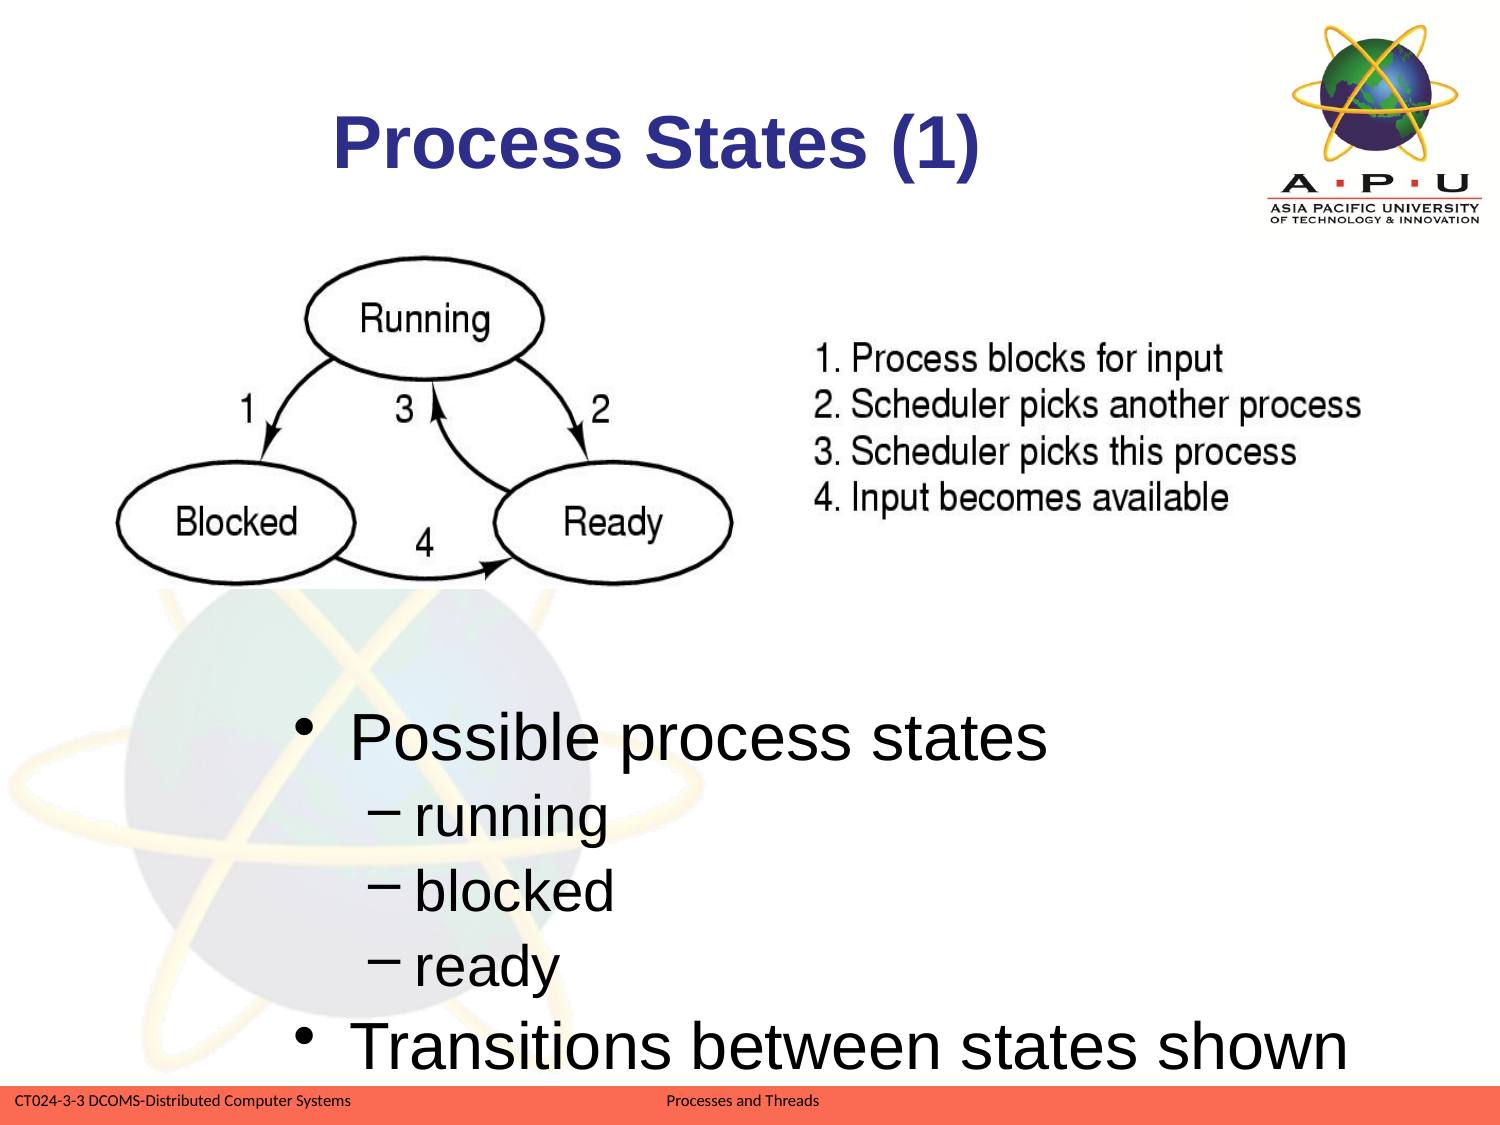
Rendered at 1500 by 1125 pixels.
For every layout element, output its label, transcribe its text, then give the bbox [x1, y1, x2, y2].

picture [113, 0, 1500, 589]
title Process States (1) [79, 45, 1235, 233]
list Possible process states running blocked ready Transitions between states shown [278, 695, 1500, 940]
